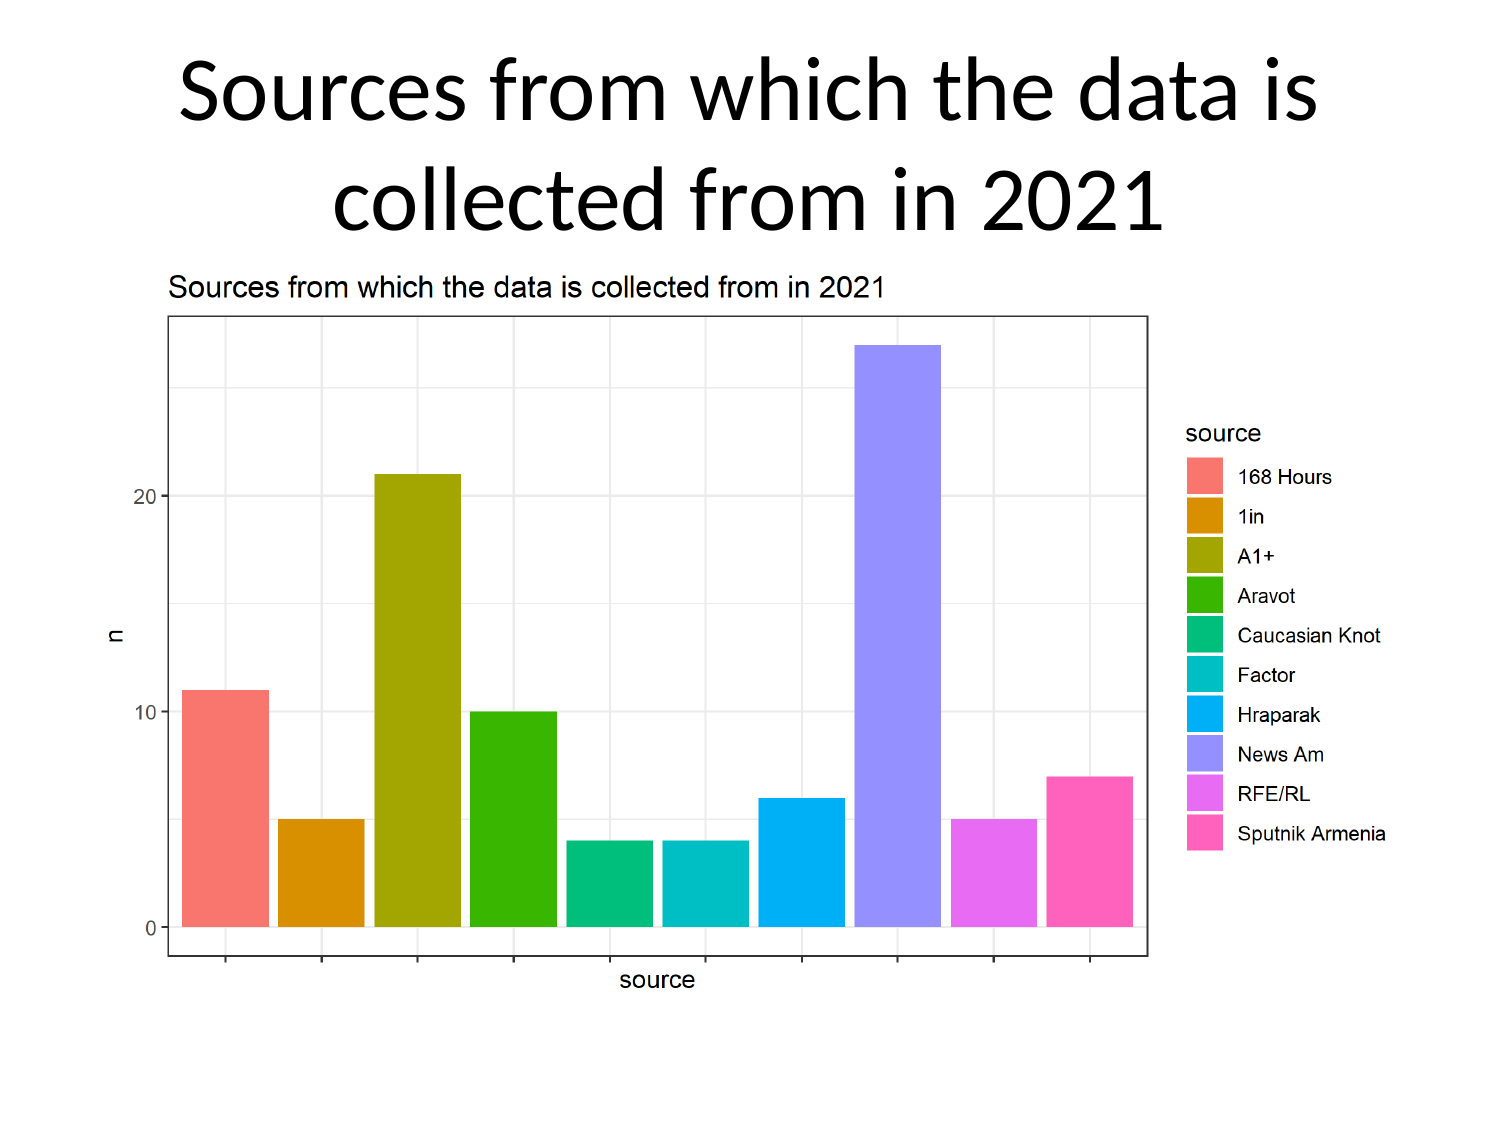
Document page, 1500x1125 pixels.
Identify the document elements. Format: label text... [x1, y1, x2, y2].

title Sources from which the data is collected from in 2021 [75, 45, 1425, 233]
picture [91, 262, 1411, 1005]
